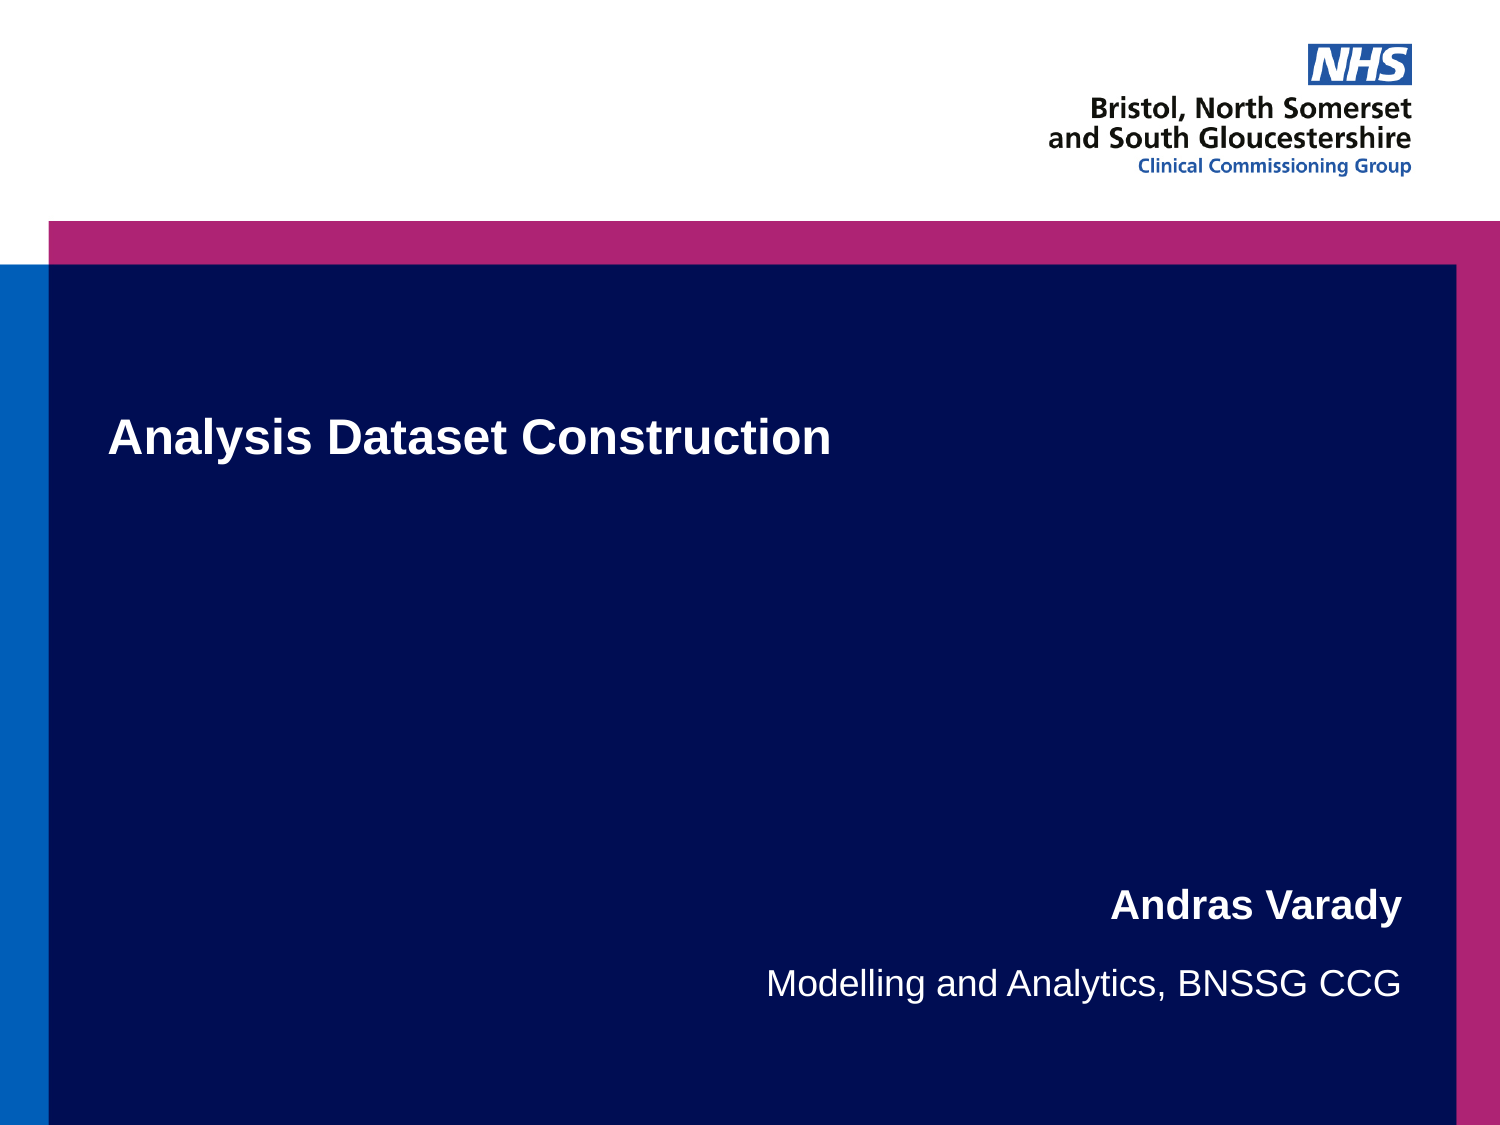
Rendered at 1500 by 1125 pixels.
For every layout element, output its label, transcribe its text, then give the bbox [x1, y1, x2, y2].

title Analysis Dataset Construction [107, 408, 1436, 467]
picture [0, 0, 1500, 1125]
text_box Andras Varady Modelling and Analytics, BNSSG CCG [336, 881, 1403, 1029]
